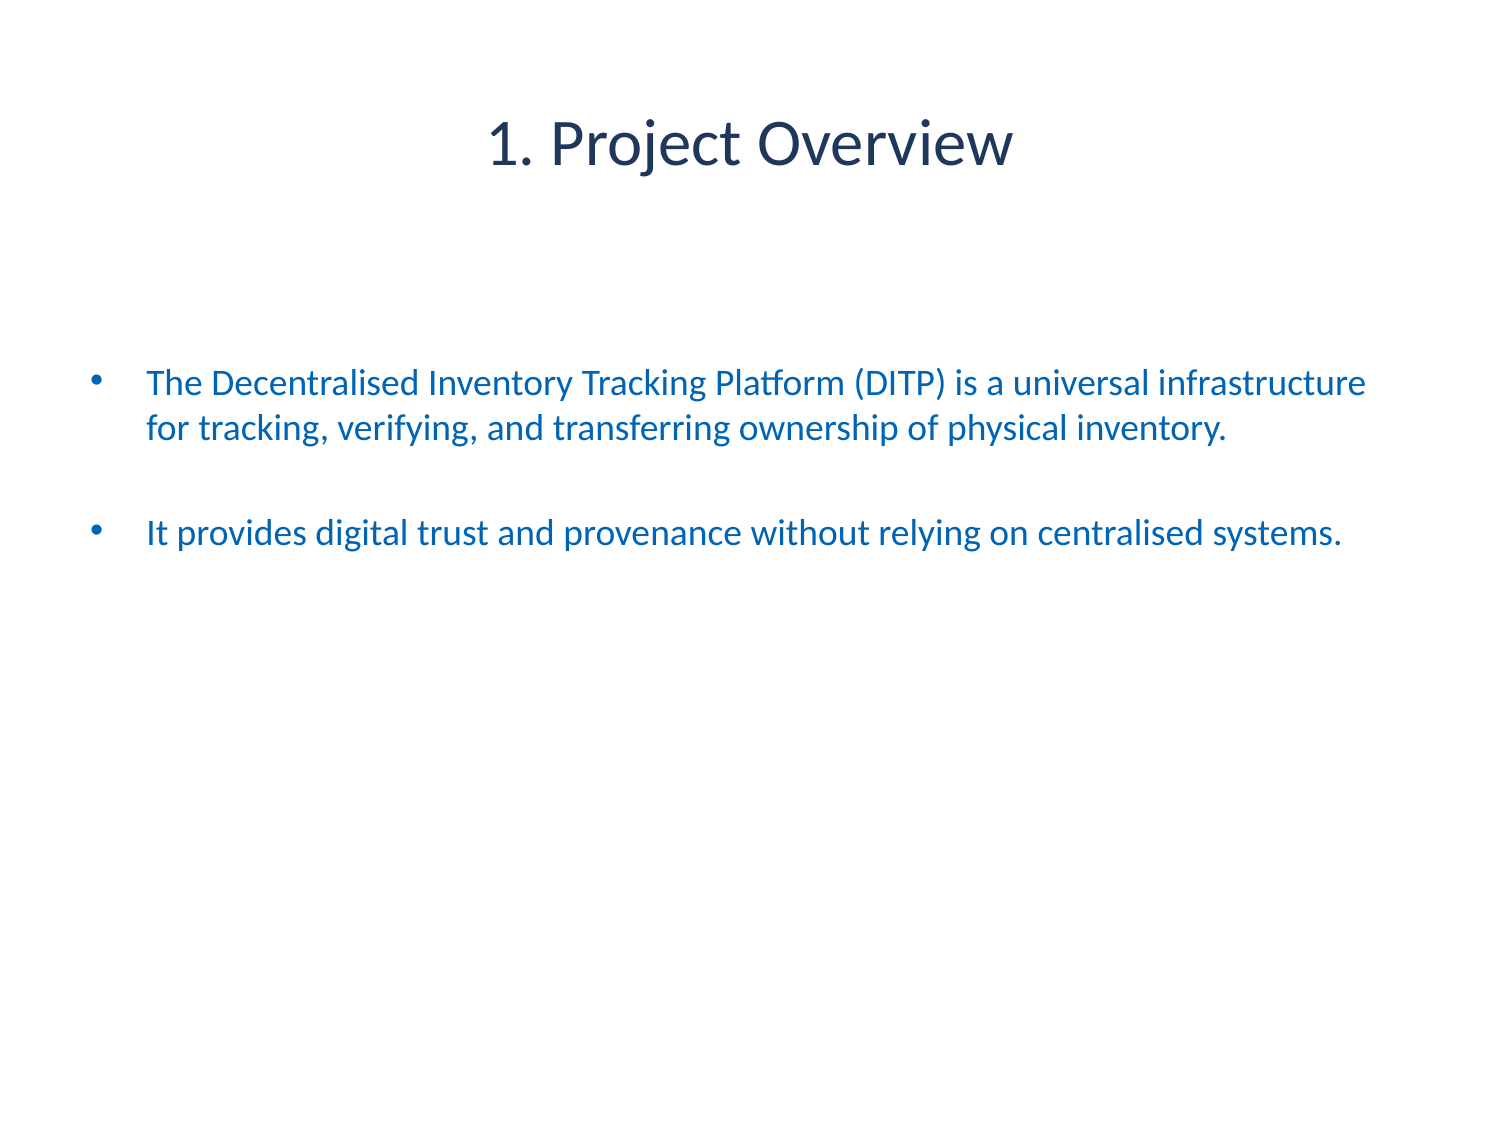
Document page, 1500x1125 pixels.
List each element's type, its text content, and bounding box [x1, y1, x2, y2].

list The Decentralised Inventory Tracking Platform (DITP) is a universal infrastructure for tracking, verifying, and transferring ownership of physical inventory. It provides digital trust and provenance without relying on centralised systems. [75, 262, 1425, 1005]
title 1. Project Overview [75, 45, 1425, 233]
